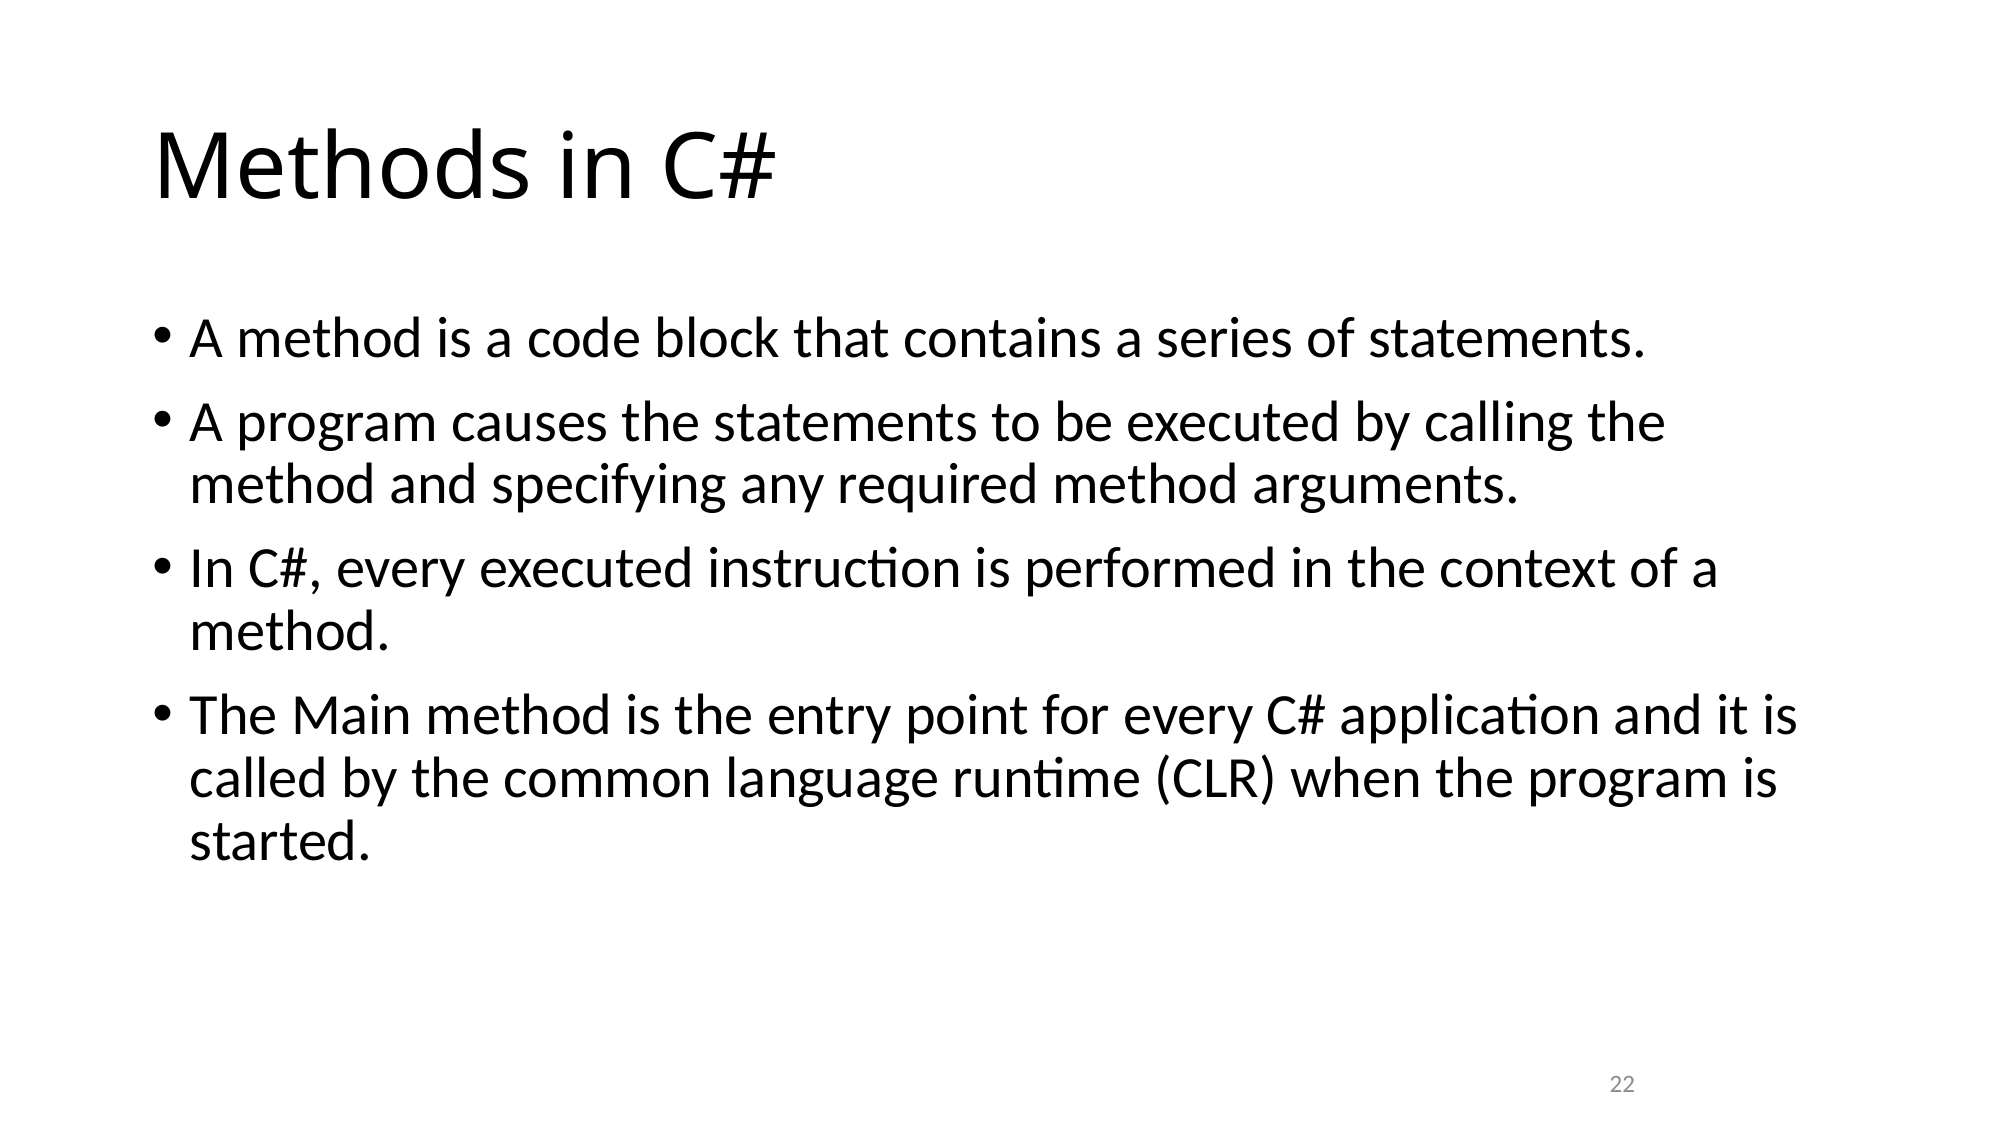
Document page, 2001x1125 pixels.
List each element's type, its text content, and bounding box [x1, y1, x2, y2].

slide_number 22 [1299, 1052, 1650, 1113]
list A method is a code block that contains a series of statements. A program causes the statements to be executed by calling the method and specifying any required method arguments. In C#, every executed instruction is performed in the context of a method. The Main method is the entry point for every C# application and it is called by the common language runtime (CLR) when the program is started. [137, 299, 1863, 1014]
title Methods in C# [137, 59, 1863, 278]
